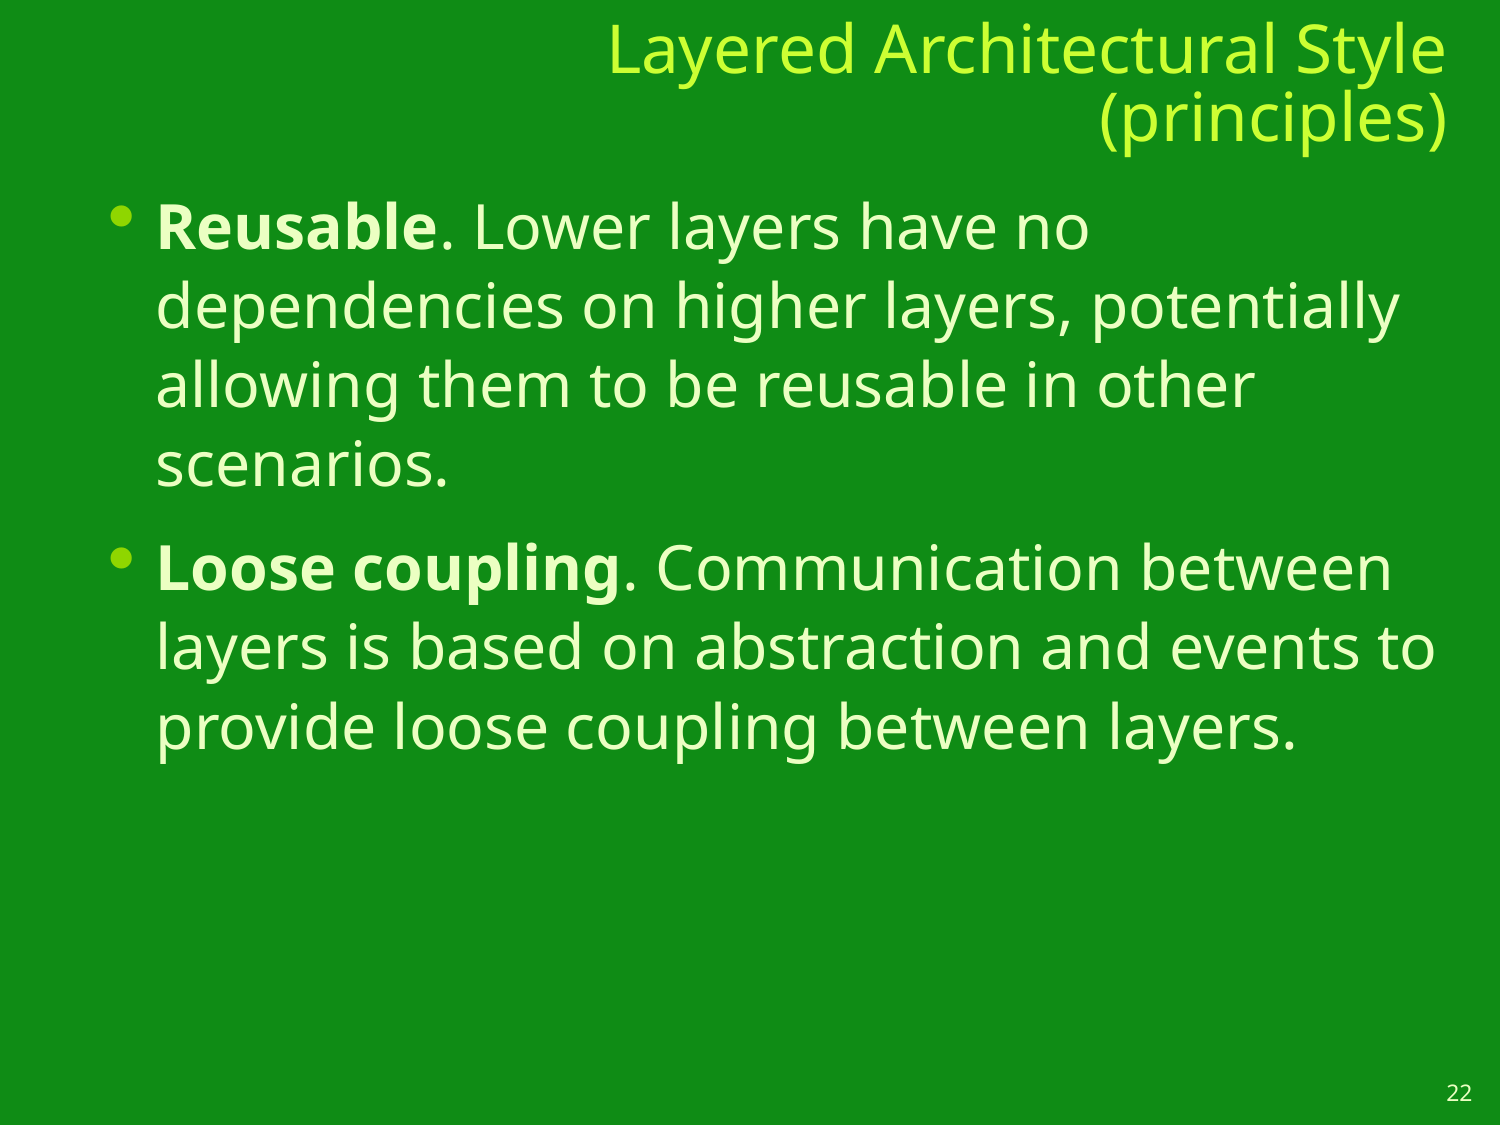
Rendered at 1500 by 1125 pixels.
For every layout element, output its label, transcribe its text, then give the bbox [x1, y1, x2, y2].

list Reusable. Lower layers have no dependencies on higher layers, potentially allowing them to be reusable in other scenarios. Loose coupling. Communication between layers is based on abstraction and events to provide loose coupling between layers. [37, 174, 1463, 1100]
slide_number 22 [1412, 1074, 1488, 1113]
title Layered Architectural Style (principles) [300, 12, 1463, 163]
